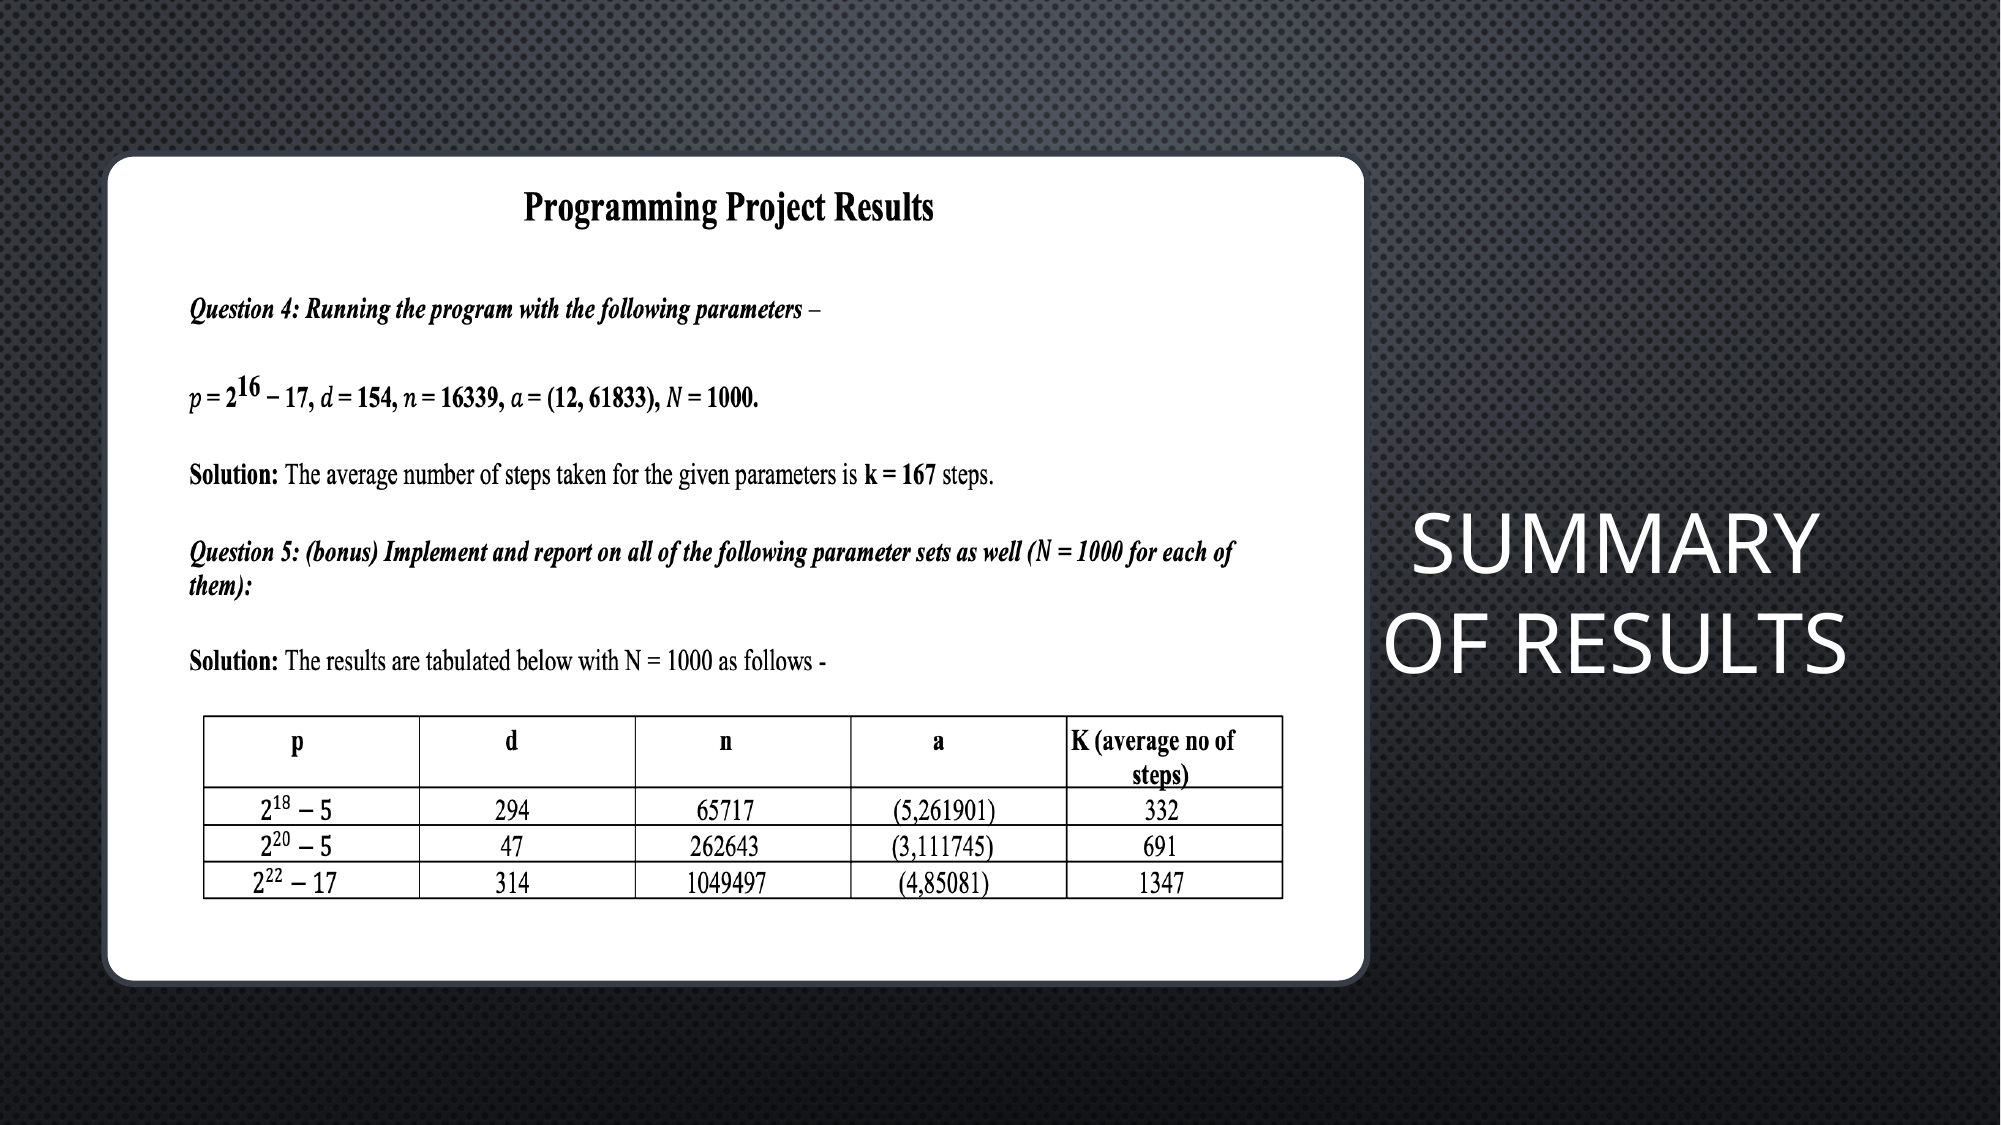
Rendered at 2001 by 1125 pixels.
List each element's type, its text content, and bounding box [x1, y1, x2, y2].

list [104, 153, 1368, 984]
title SUMMARY OF RESULTS [1339, 99, 1892, 698]
